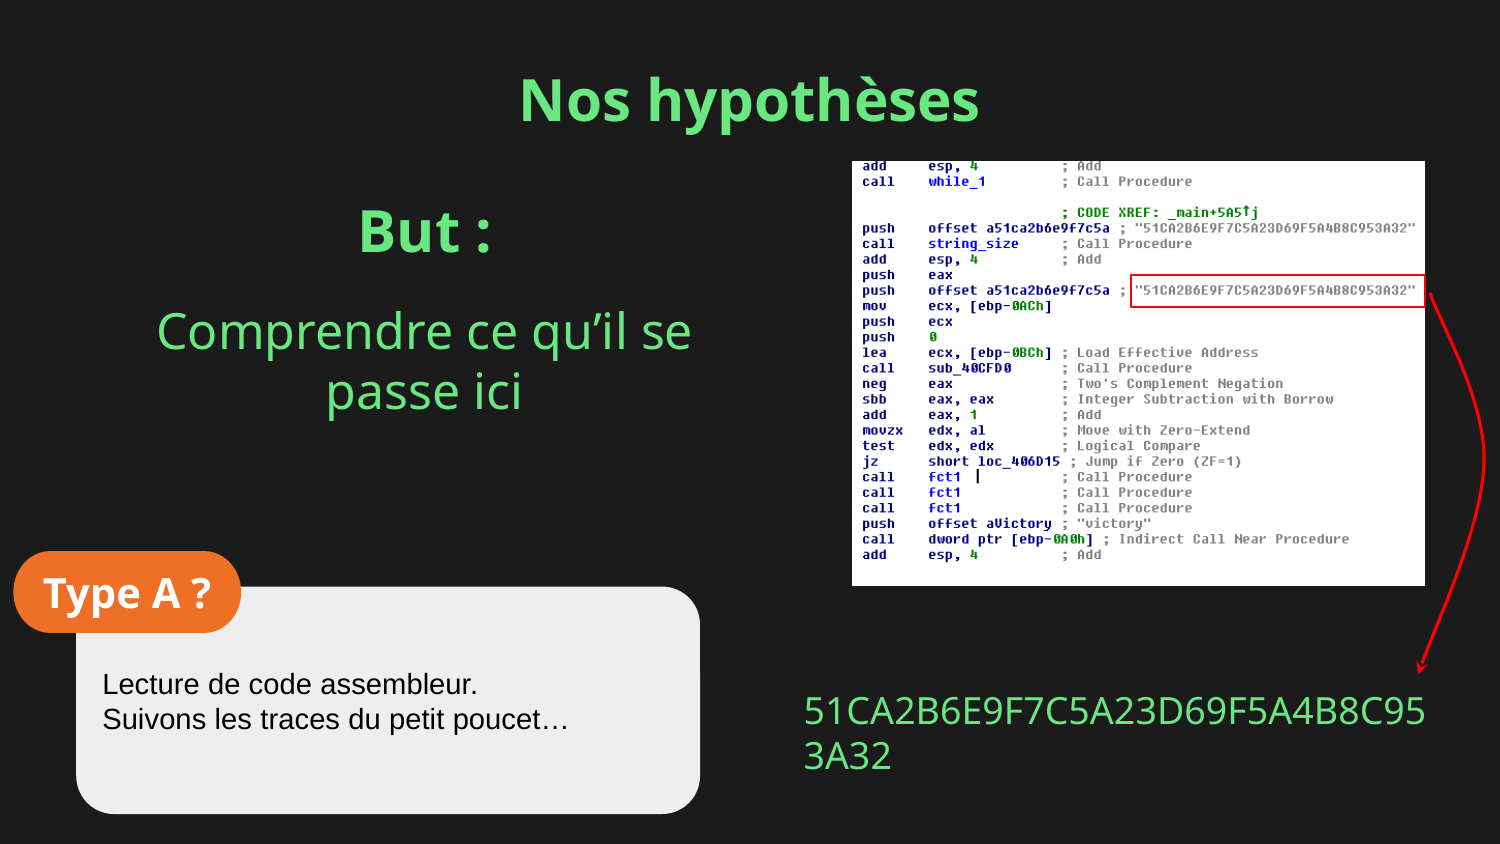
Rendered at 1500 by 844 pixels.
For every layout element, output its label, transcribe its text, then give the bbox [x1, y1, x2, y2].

picture [851, 161, 1426, 586]
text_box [13, 550, 701, 815]
title Nos hypothèses [75, 48, 1425, 142]
text_box 51CA2B6E9F7C5A23D69F5A4B8C953A32 [788, 672, 1449, 756]
text_box But : Comprendre ce qu’il se passe ici [109, 179, 740, 516]
text_box [1416, 293, 1485, 675]
